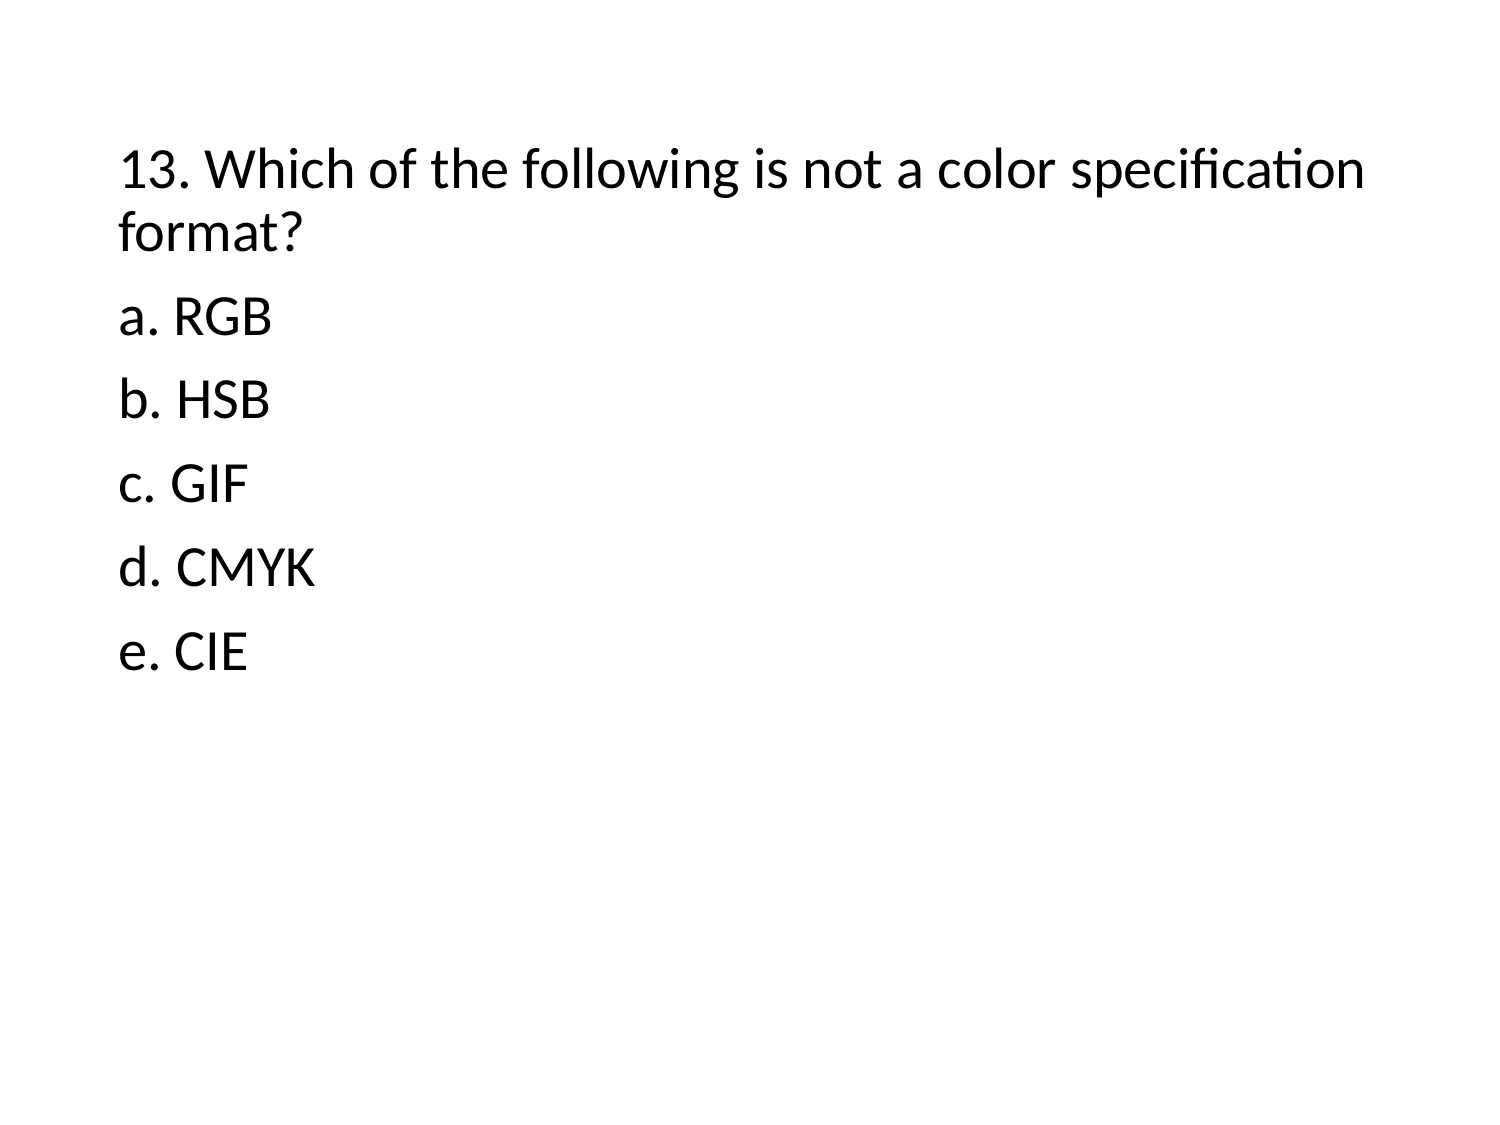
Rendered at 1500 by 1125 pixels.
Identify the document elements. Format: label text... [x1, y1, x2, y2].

list 13. Which of the following is not a color specification format? a. RGB b. HSB c. GIF d. CMYK e. CIE [103, 130, 1397, 1014]
